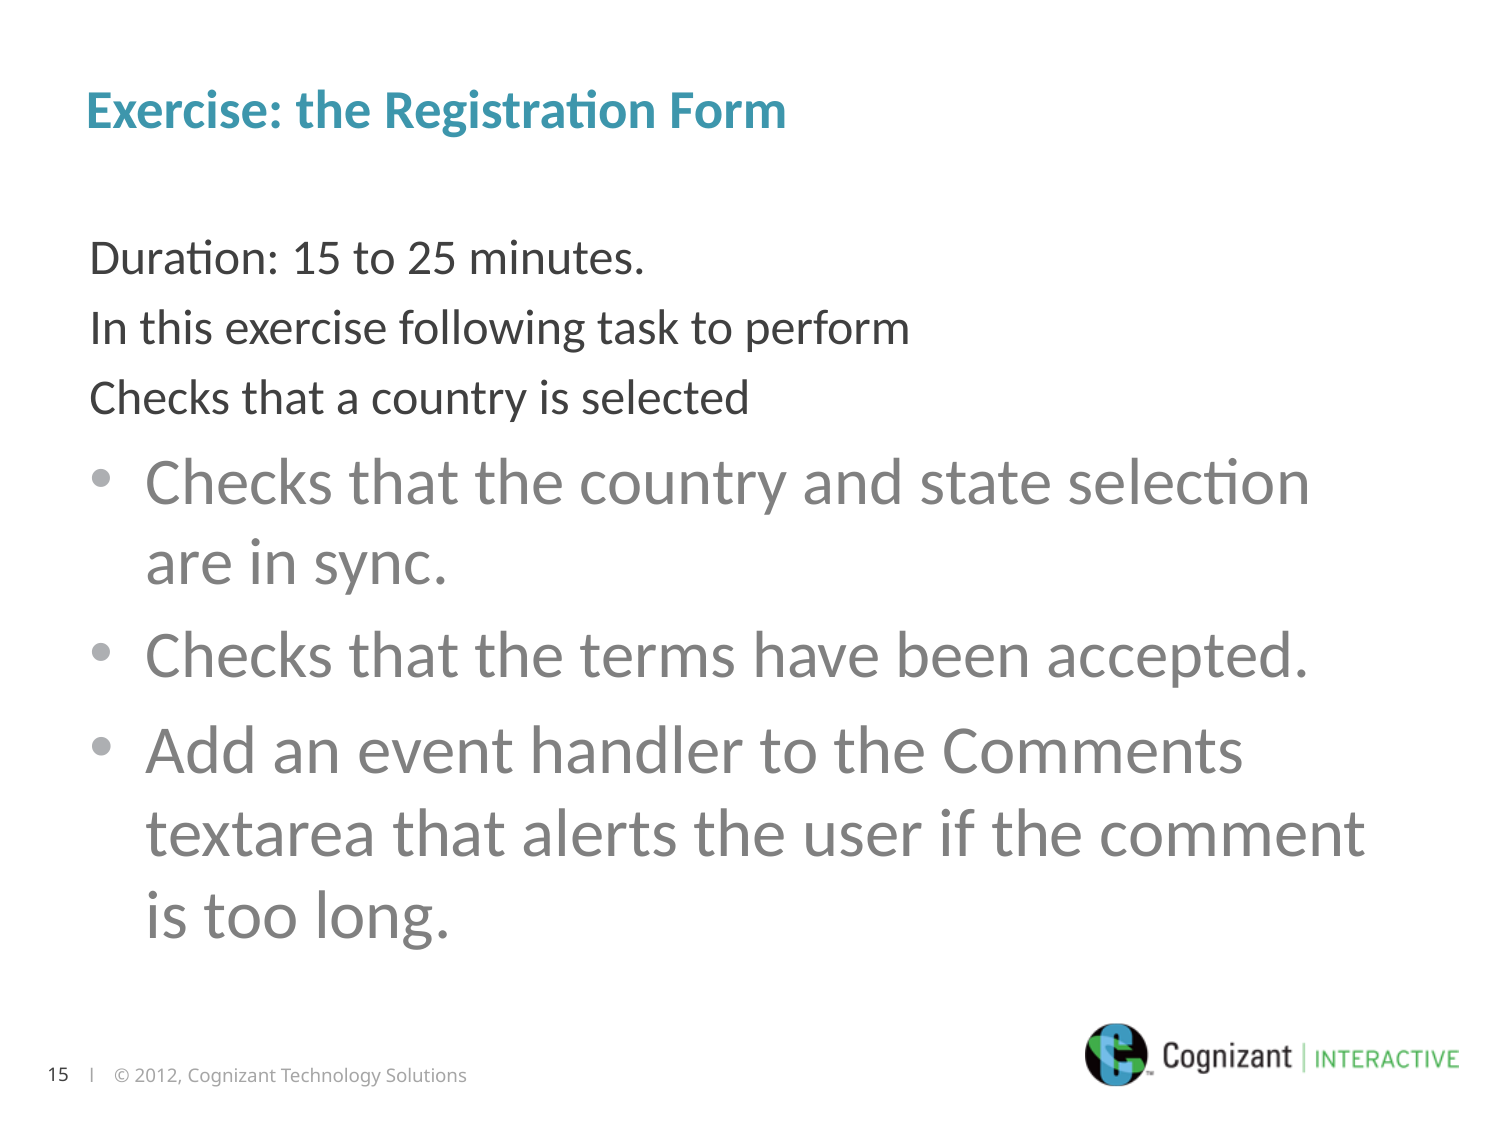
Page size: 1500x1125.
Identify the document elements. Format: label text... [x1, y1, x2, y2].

title Exercise: the Registration Form [70, 66, 972, 149]
list Duration: 15 to 25 minutes. In this exercise following task to perform Checks that a country is selected Checks that the country and state selection are in sync. Checks that the terms have been accepted. Add an event handler to the Comments textarea that alerts the user if the comment is too long. [74, 216, 1427, 1001]
picture [1085, 1022, 1459, 1088]
